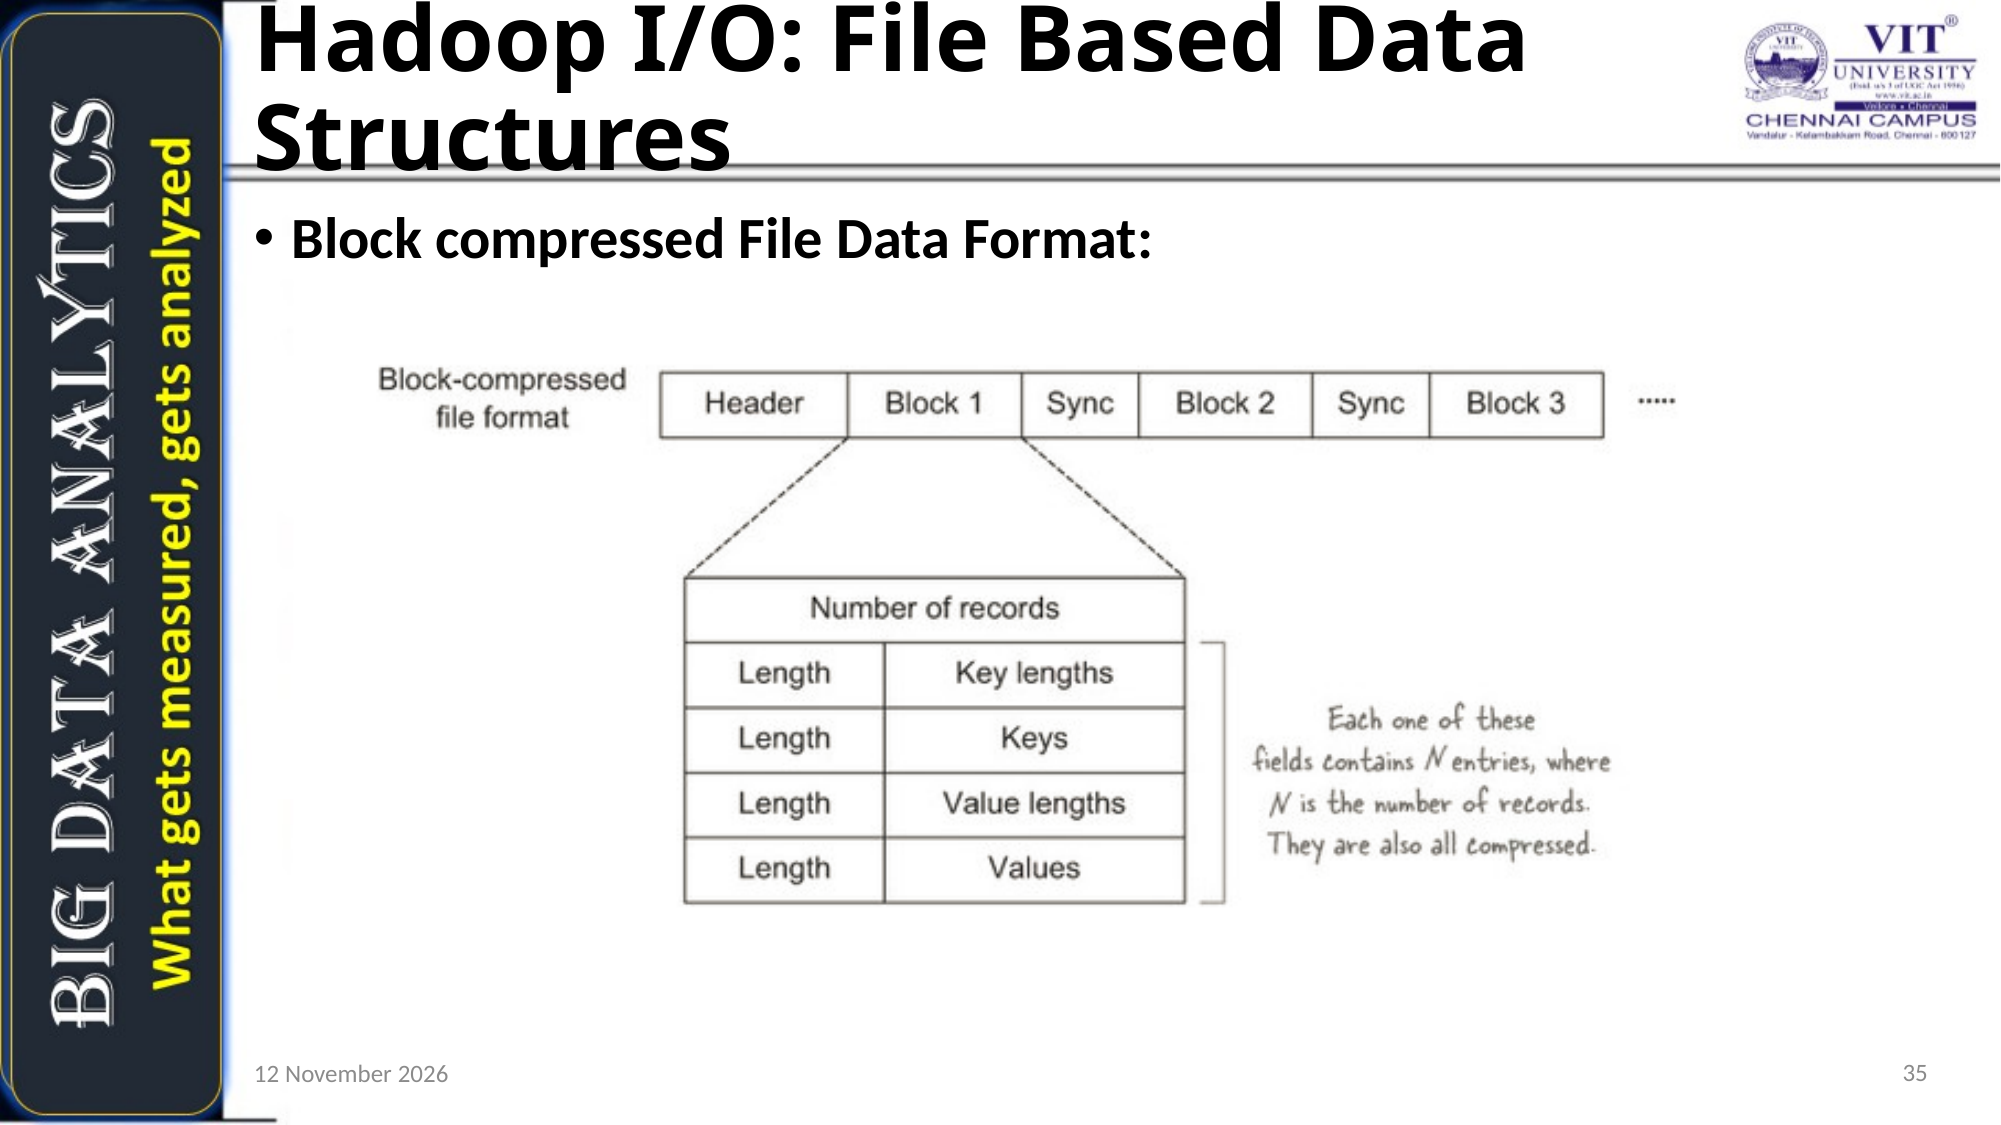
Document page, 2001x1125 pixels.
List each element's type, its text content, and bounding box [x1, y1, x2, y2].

text_box <number> [1778, 1040, 1943, 1103]
text_box Block compressed File Data Format: [239, 200, 1942, 1053]
picture [0, 0, 2001, 1125]
text_box Hadoop I/O: File Based Data Structures [239, 16, 1725, 166]
text_box 22 October 2019 [239, 1042, 588, 1103]
